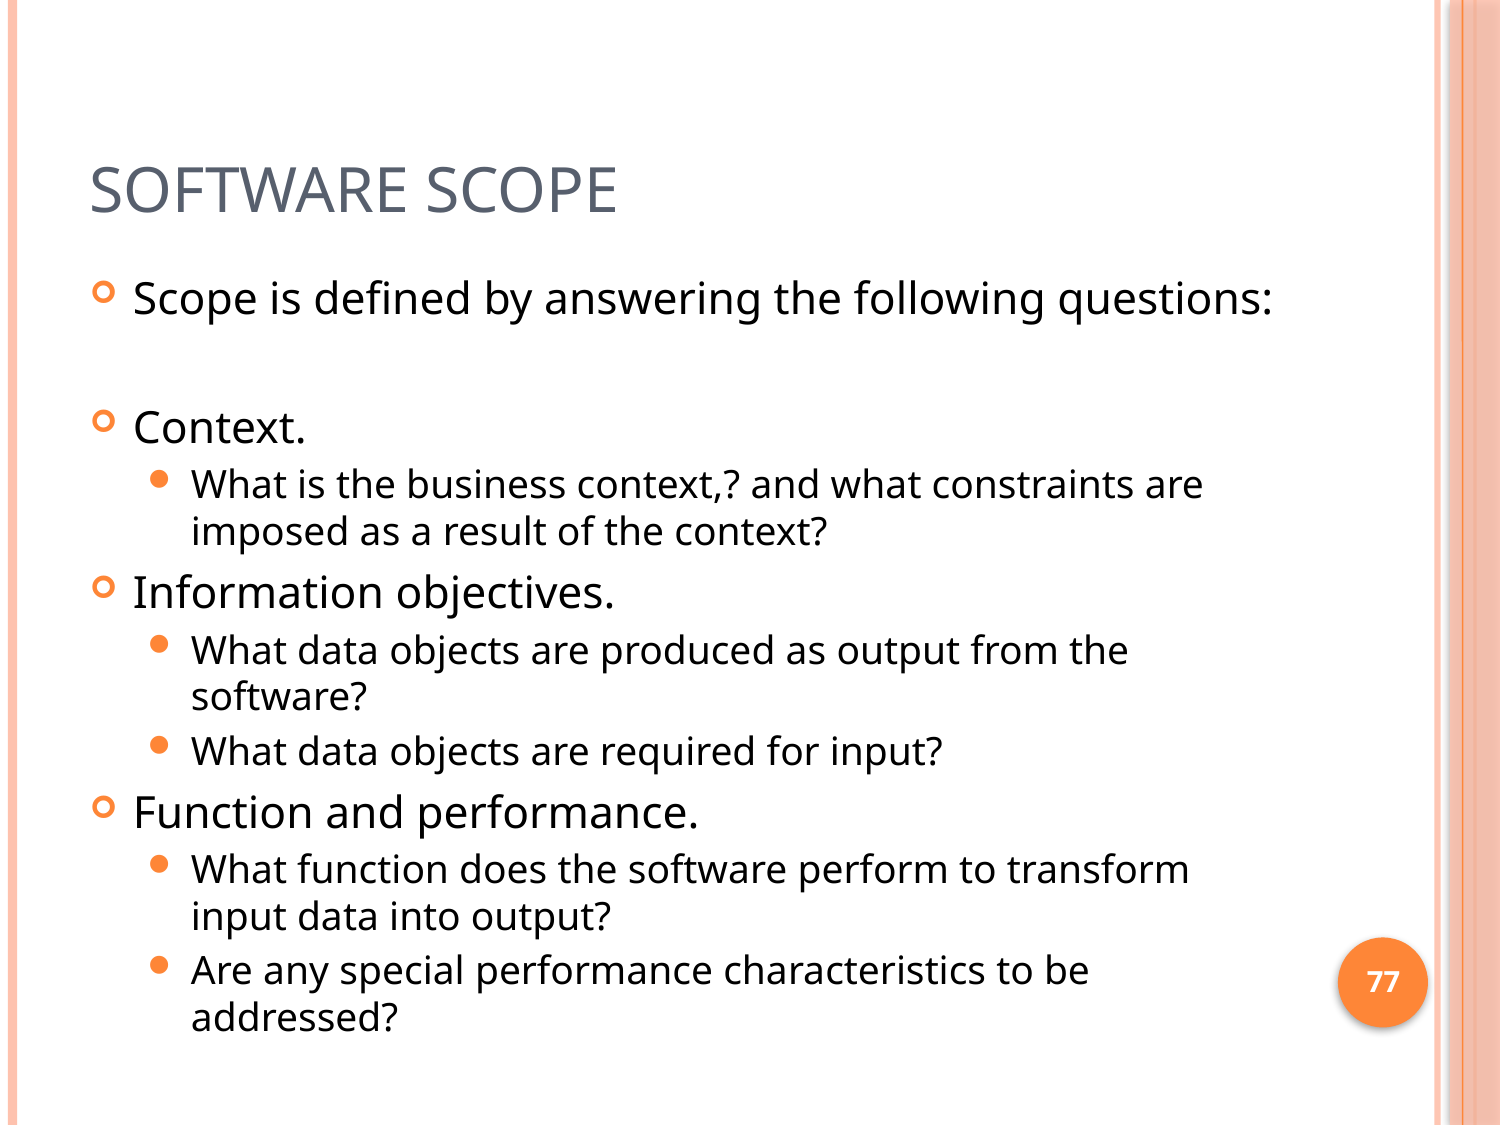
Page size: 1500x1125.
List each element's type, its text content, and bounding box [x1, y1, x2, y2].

slide_number 77 [1333, 940, 1434, 1027]
title Software scope [75, 45, 1300, 233]
list Scope is defined by answering the following questions: Context. What is the business context,? and what constraints are imposed as a result of the context? Information objectives. What data objects are produced as output from the software? What data objects are required for input? Function and performance. What function does the software perform to transform input data into output? Are any special performance characteristics to be addressed? [75, 262, 1300, 1062]
